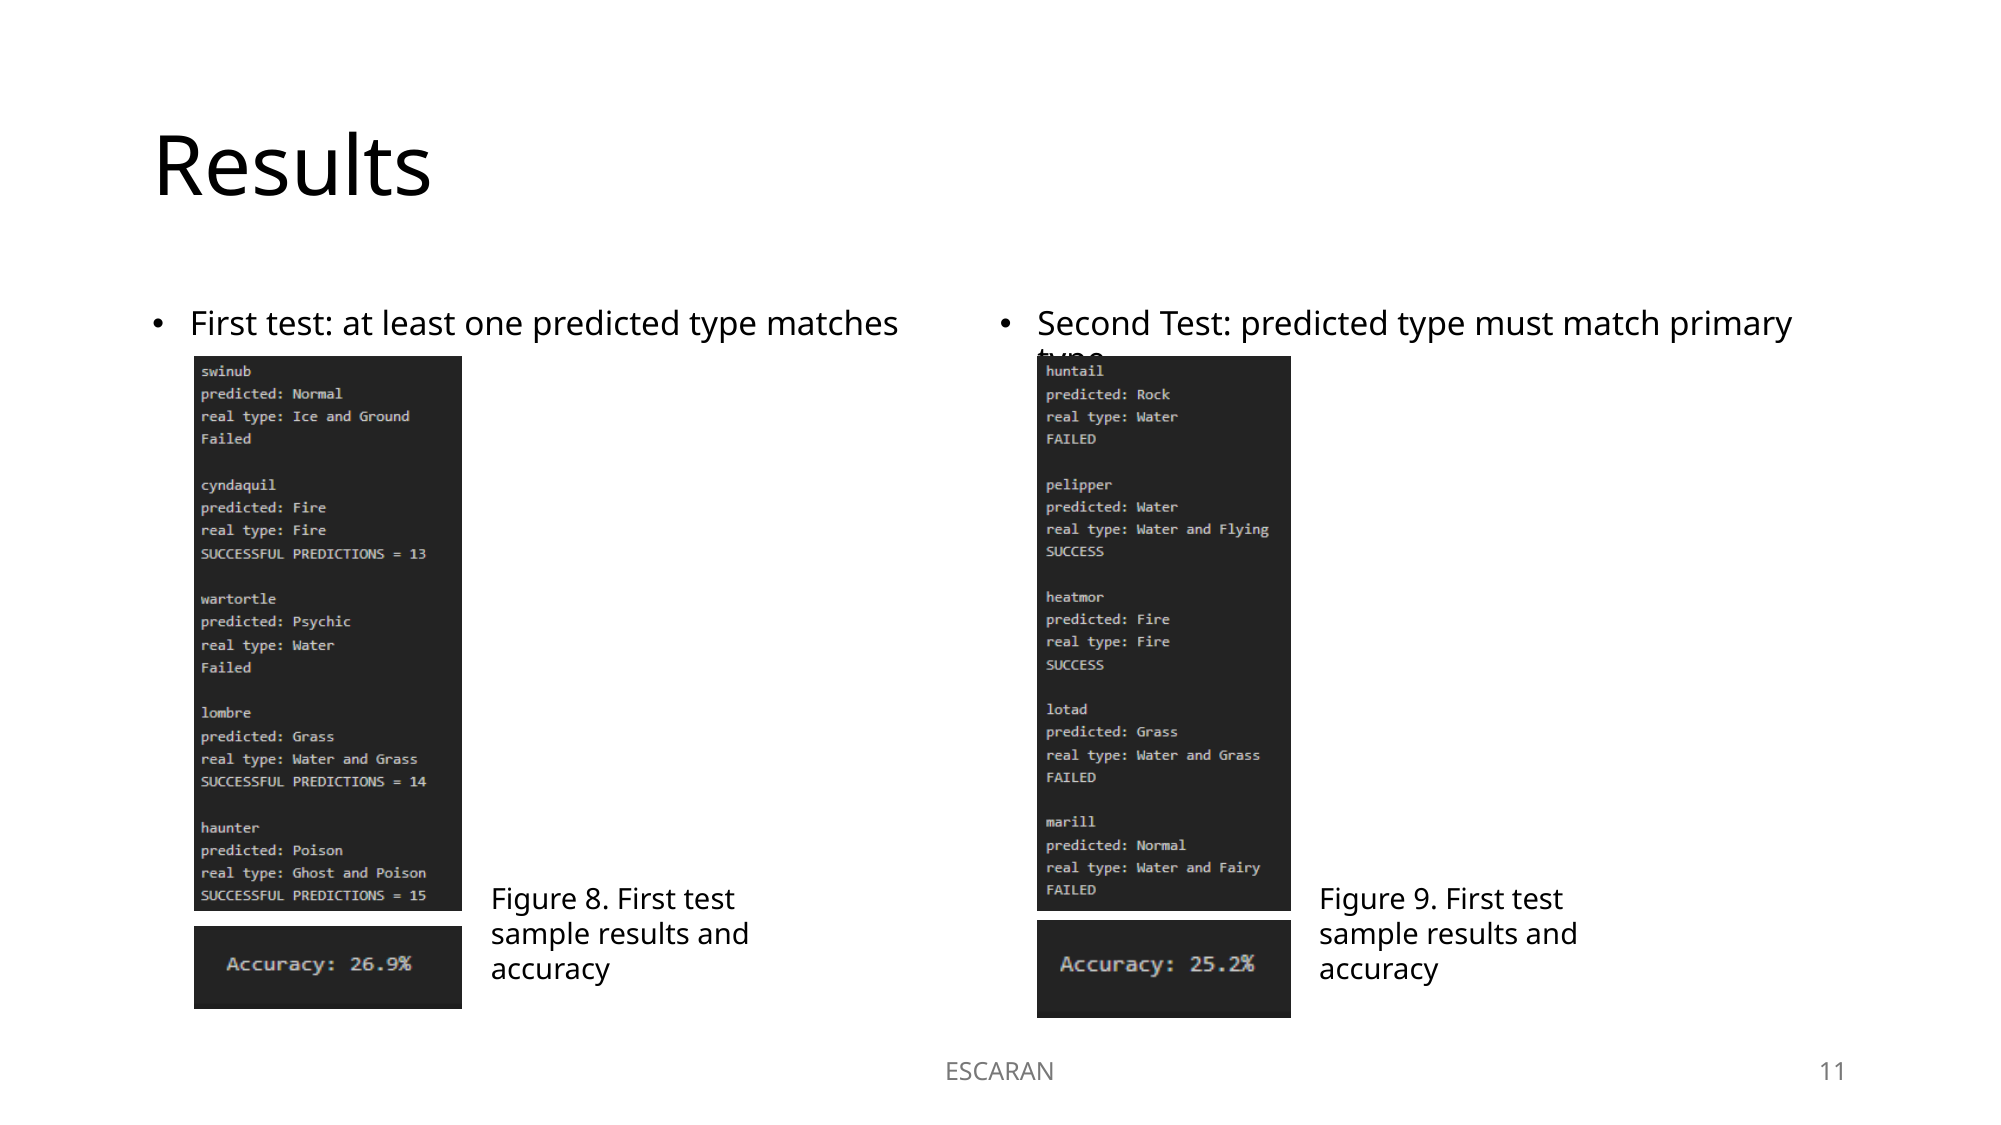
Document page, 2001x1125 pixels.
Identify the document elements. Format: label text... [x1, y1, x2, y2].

picture [1036, 355, 1291, 912]
picture [194, 355, 462, 912]
picture [194, 926, 462, 1009]
list First test: at least one predicted type matches Second Test: predicted type must match primary type [137, 299, 1863, 1014]
picture [1036, 920, 1291, 1019]
title Results [137, 59, 1863, 278]
footer ESCARAN [662, 1042, 1338, 1103]
text_box Figure 9. First test sample results and accuracy [1304, 872, 1655, 993]
text_box Figure 8. First test sample results and accuracy [476, 872, 827, 993]
slide_number 11 [1412, 1042, 1863, 1103]
